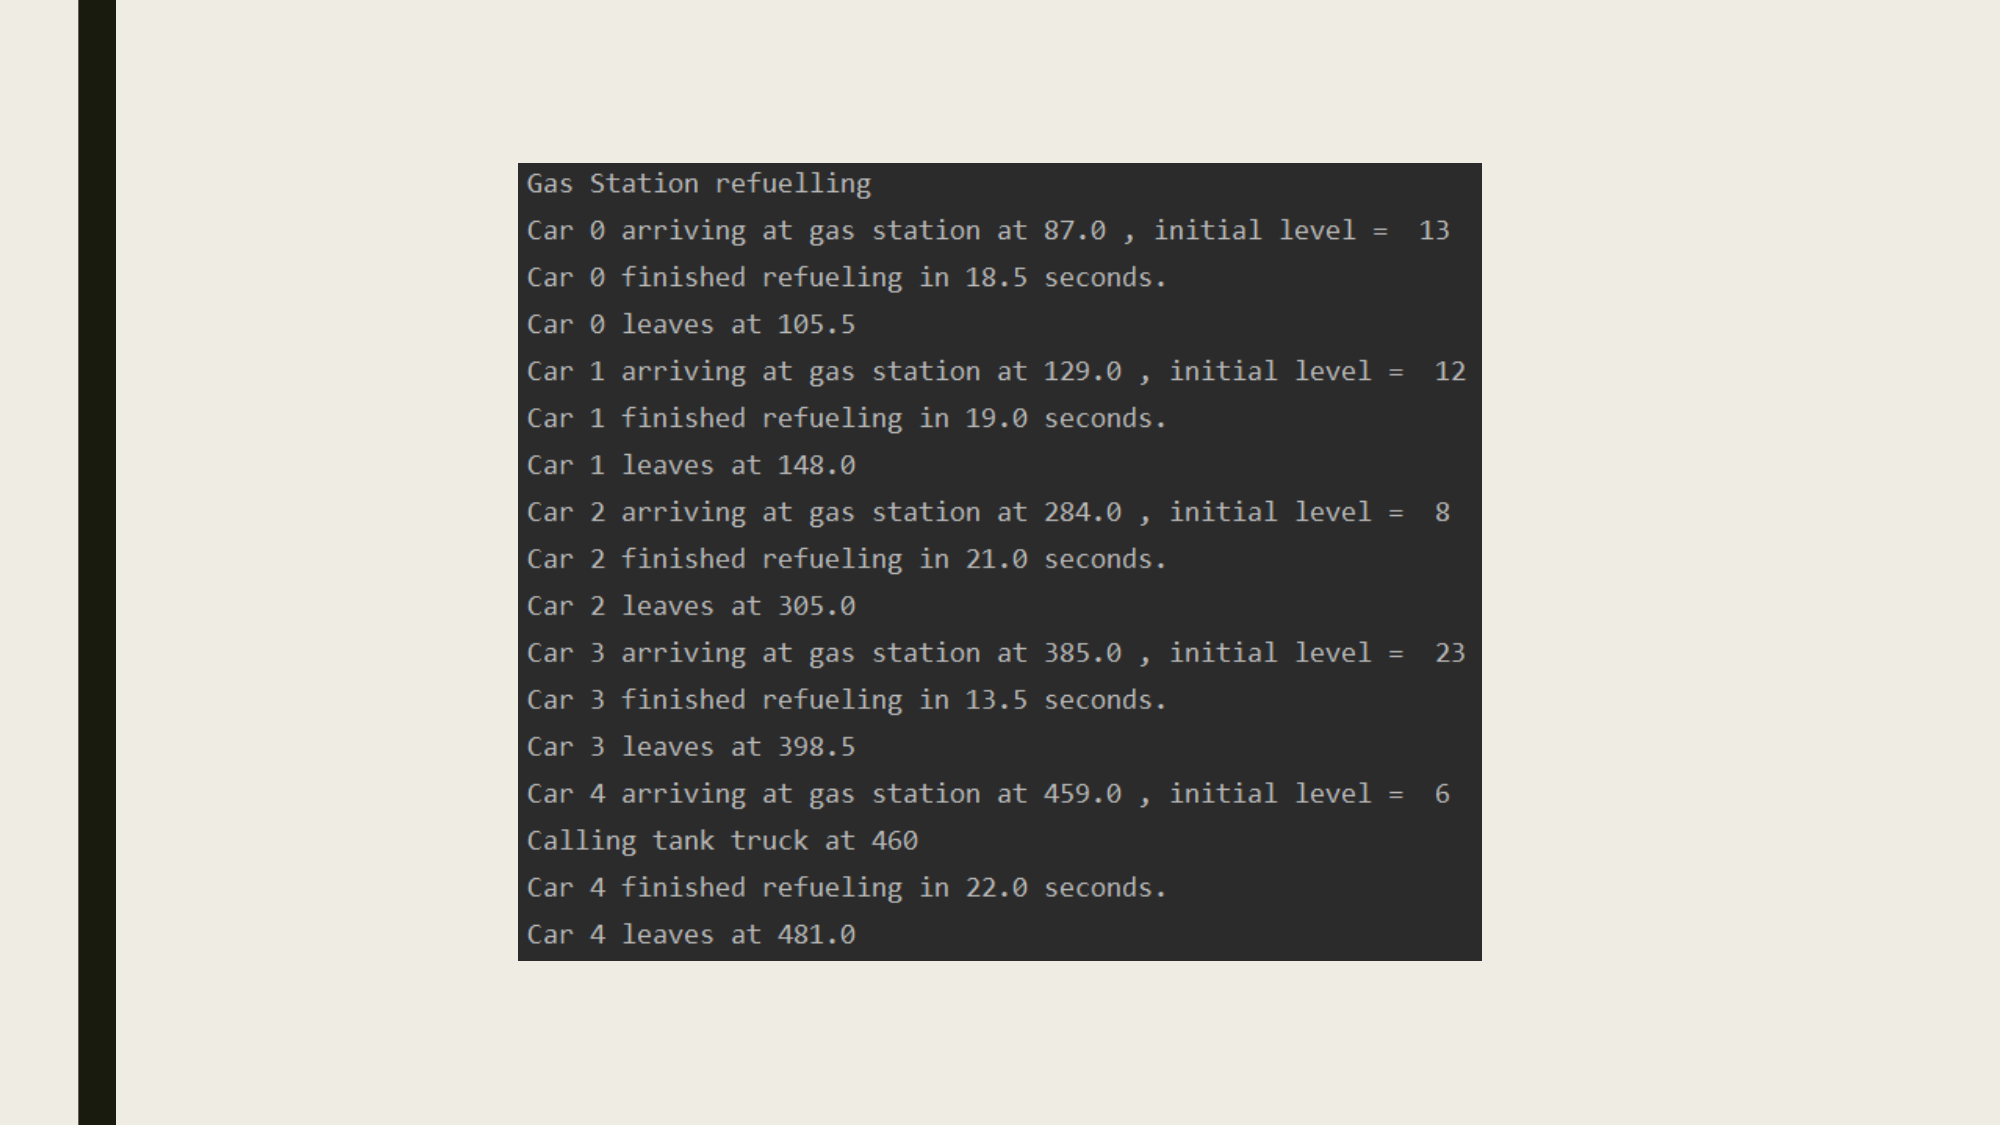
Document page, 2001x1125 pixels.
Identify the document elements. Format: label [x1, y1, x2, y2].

picture [518, 163, 1482, 961]
